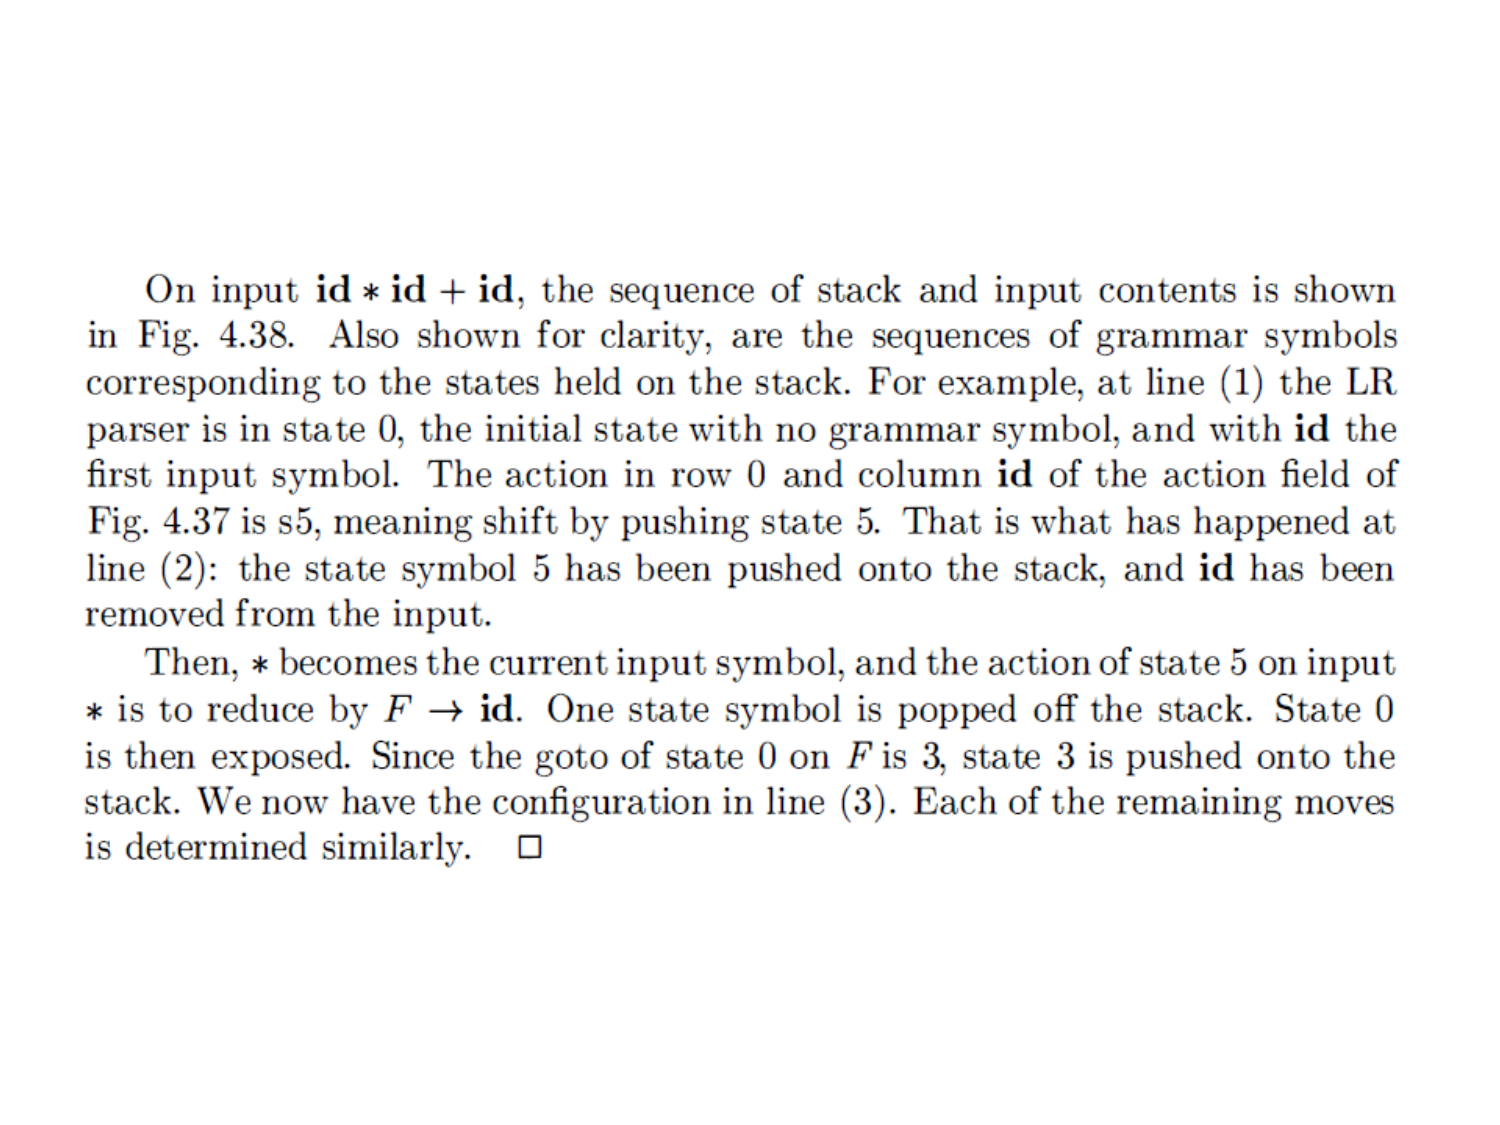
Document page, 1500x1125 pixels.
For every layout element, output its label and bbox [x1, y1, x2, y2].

picture [59, 251, 1441, 874]
